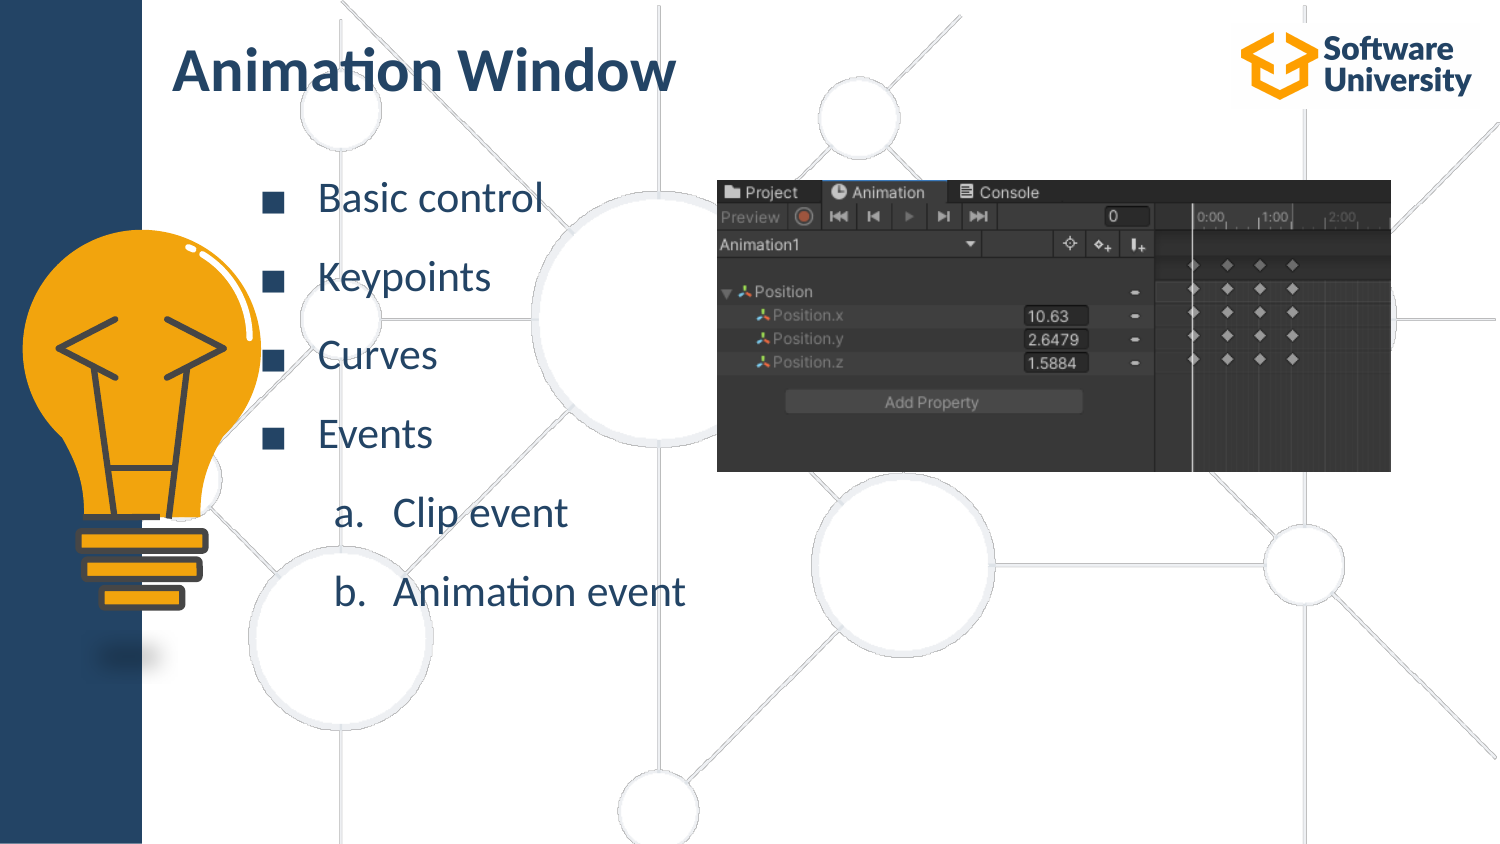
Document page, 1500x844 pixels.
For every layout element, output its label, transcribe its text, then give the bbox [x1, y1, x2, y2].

title Animation Window [159, 12, 1221, 121]
picture [717, 180, 1391, 472]
picture [142, 0, 1500, 844]
list Basic control Keypoints Curves Events Clip event Animation event [229, 137, 1414, 821]
